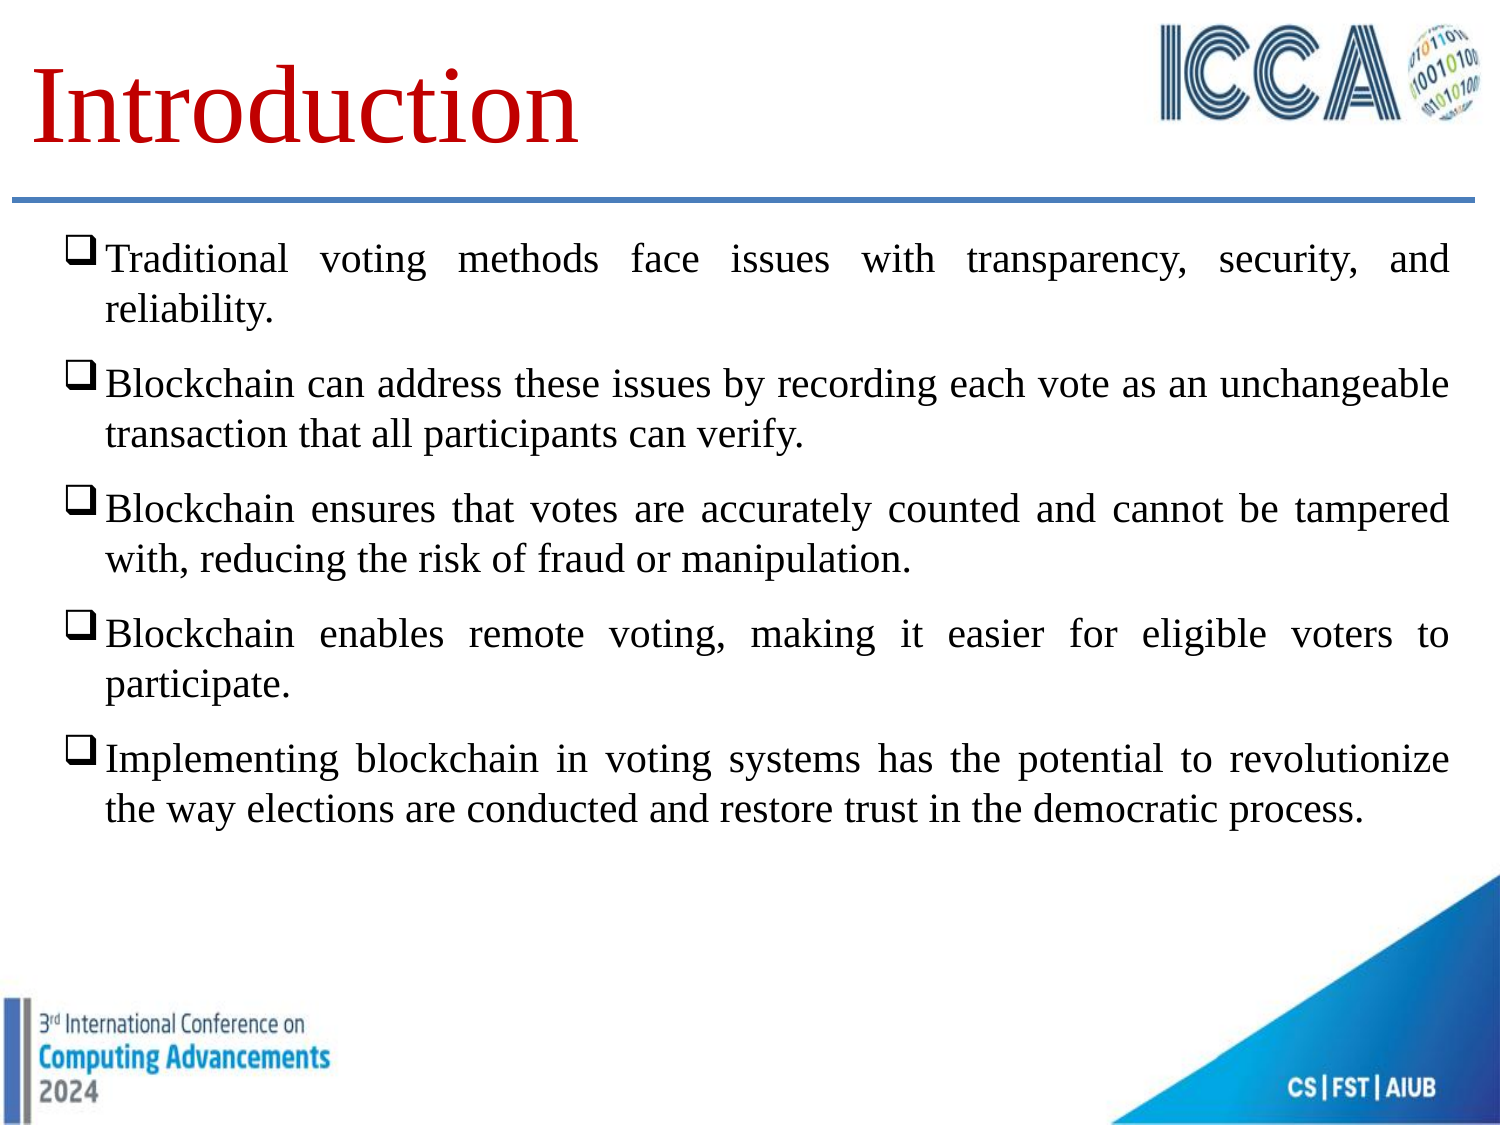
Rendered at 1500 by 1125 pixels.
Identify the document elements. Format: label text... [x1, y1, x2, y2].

text_box Introduction [18, 24, 725, 171]
picture [0, 0, 1500, 1125]
text_box Traditional voting methods face issues with transparency, security, and reliability. Blockchain can address these issues by recording each vote as an unchangeable transaction that all participants can verify. Blockchain ensures that votes are accurately counted and cannot be tampered with, reducing the risk of fraud or manipulation. Blockchain enables remote voting, making it easier for eligible voters to participate. Implementing blockchain in voting systems has the potential to revolutionize the way elections are conducted and restore trust in the democratic process. [37, 224, 1463, 944]
